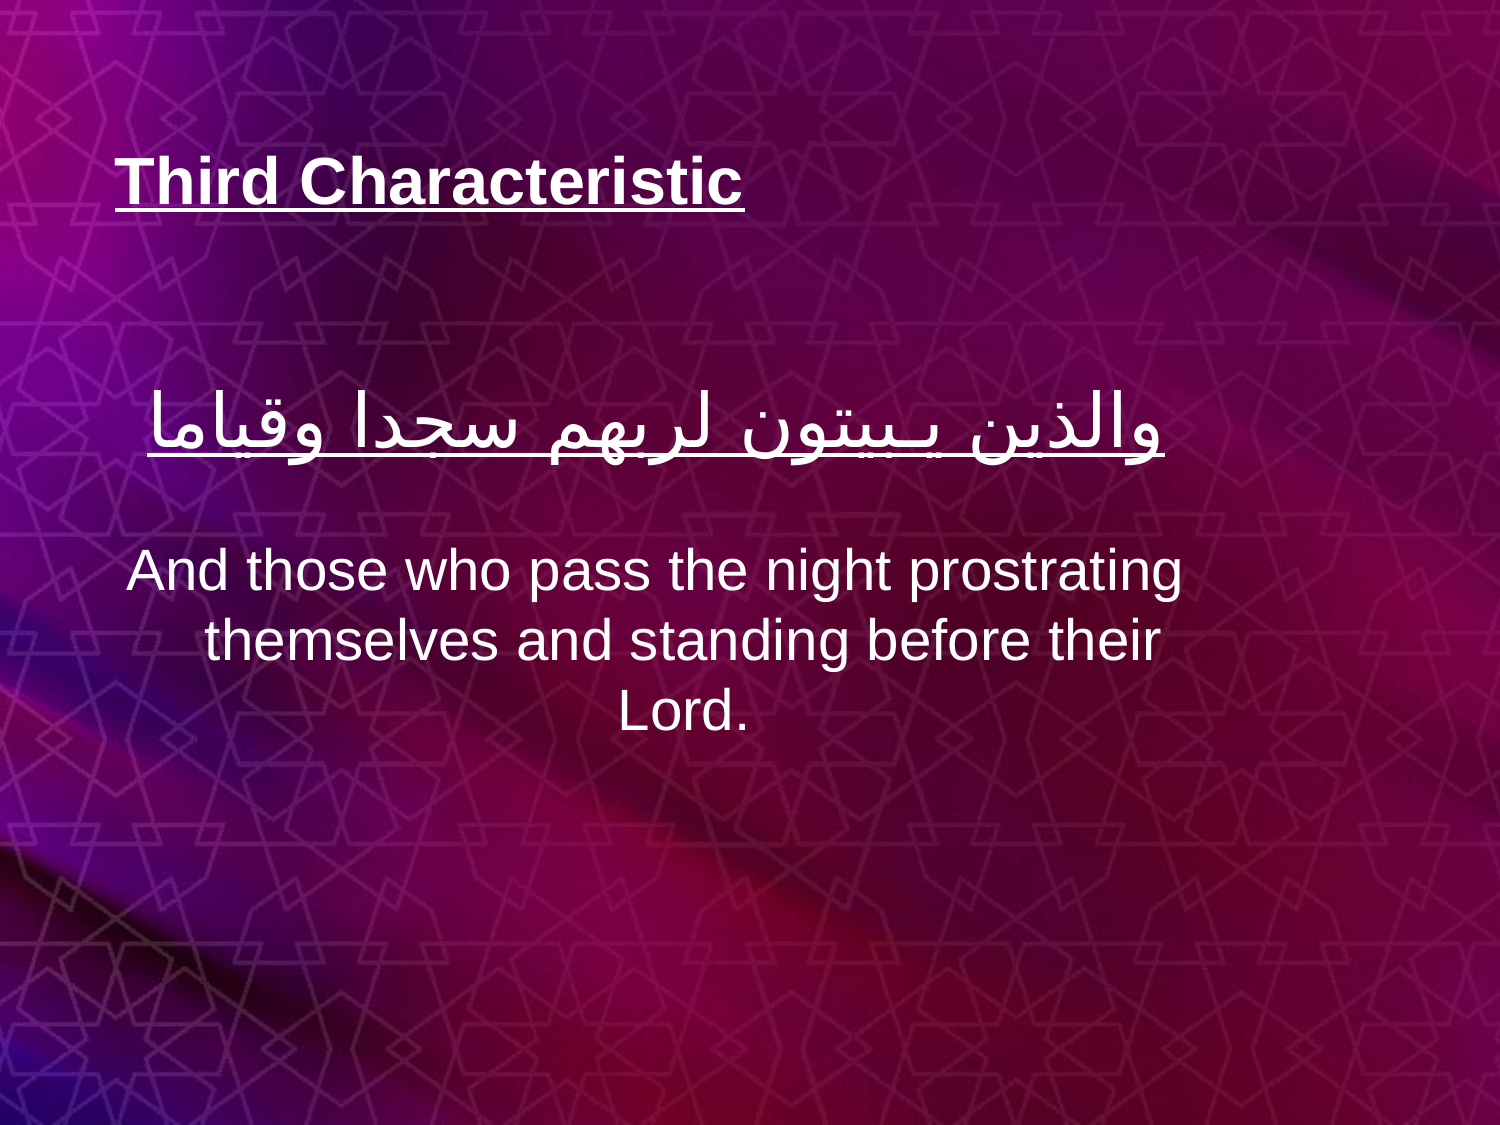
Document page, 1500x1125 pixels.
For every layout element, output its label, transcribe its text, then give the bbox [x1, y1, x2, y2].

list والذين يـبيتون لربهم سجدا وقياما And those who pass the night prostrating themselves and standing before their Lord. [99, 249, 1213, 988]
title Third Characteristic [99, 99, 851, 226]
picture [0, 0, 1500, 1125]
